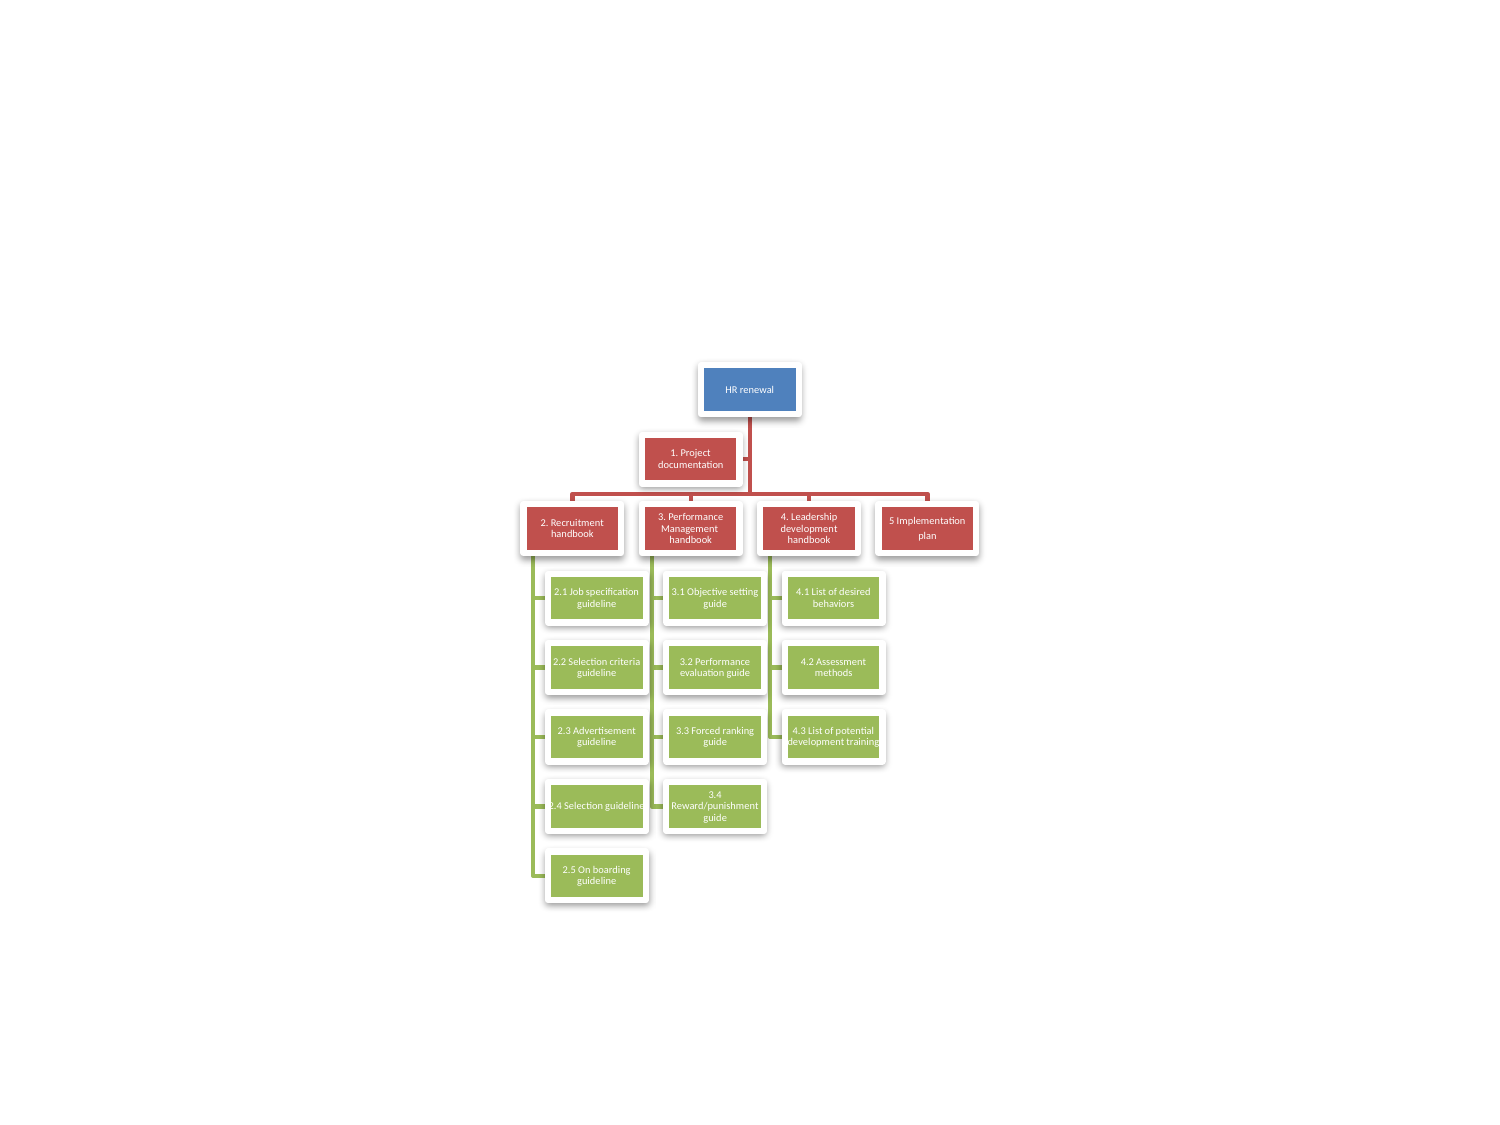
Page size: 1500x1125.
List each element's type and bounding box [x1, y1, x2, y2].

text_box [102, 364, 1398, 901]
